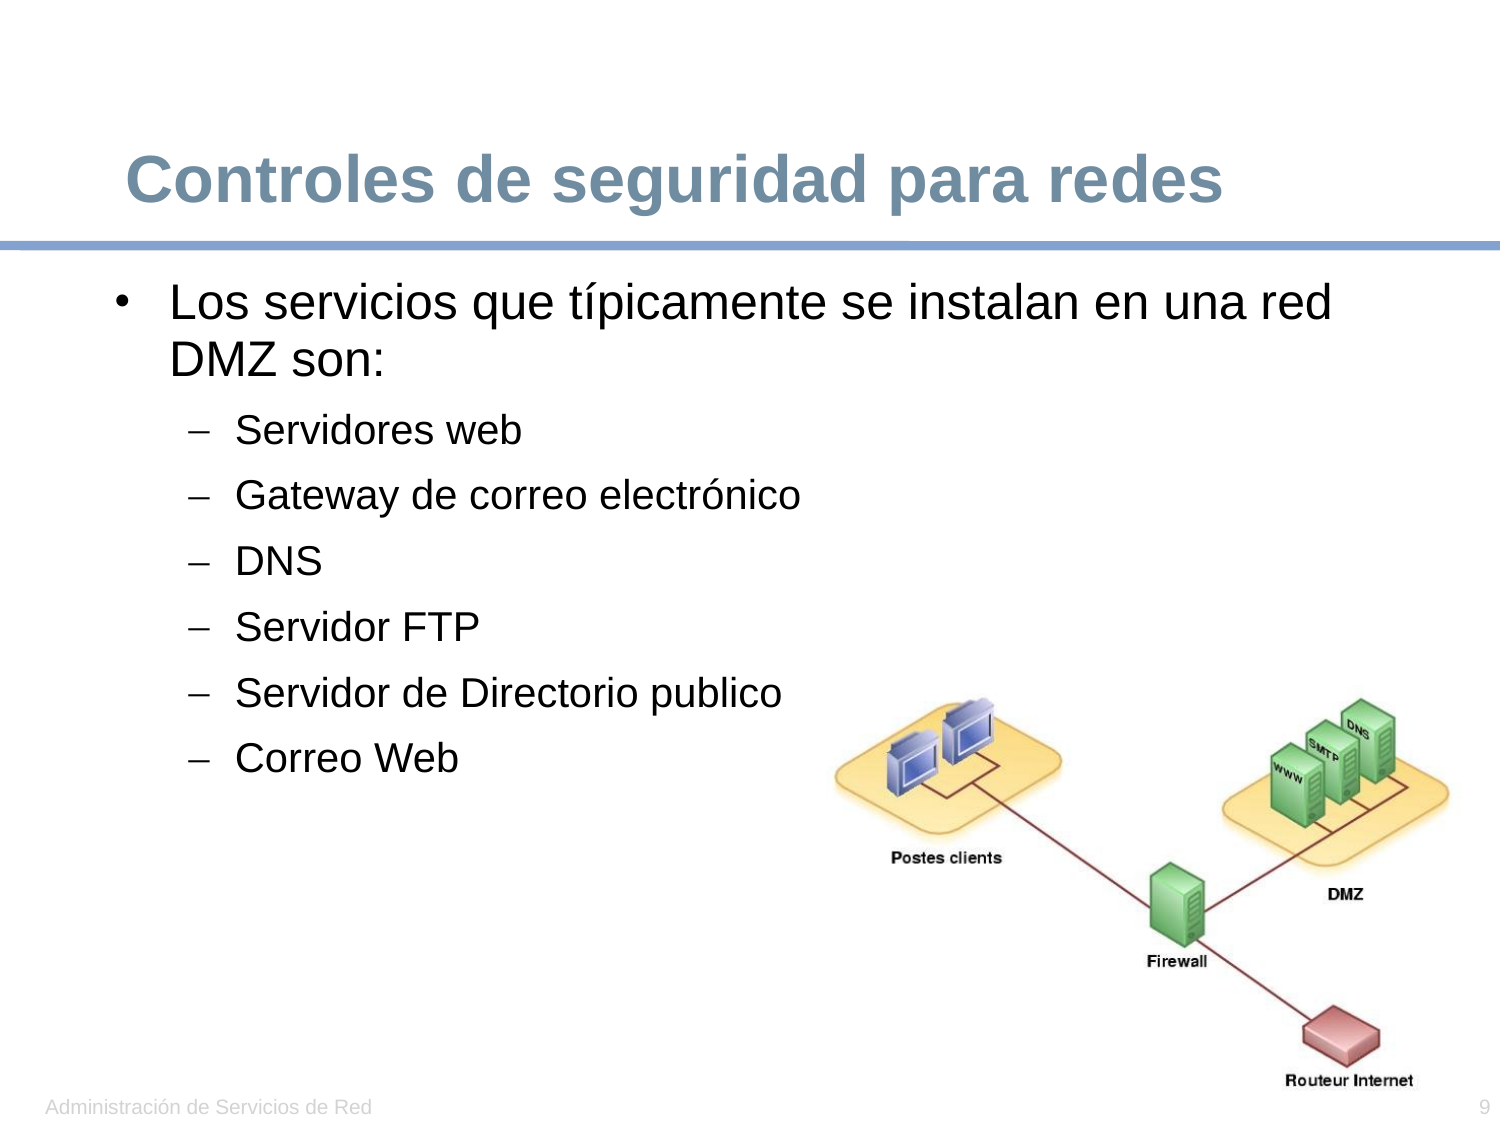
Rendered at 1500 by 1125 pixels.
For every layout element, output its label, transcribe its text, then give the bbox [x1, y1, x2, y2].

list Los servicios que típicamente se instalan en una red DMZ son: Servidores web Gateway de correo electrónico DNS Servidor FTP Servidor de Directorio publico Correo Web [100, 266, 1432, 863]
title Controles de seguridad para redes [111, 66, 1446, 224]
picture [810, 684, 1471, 1095]
